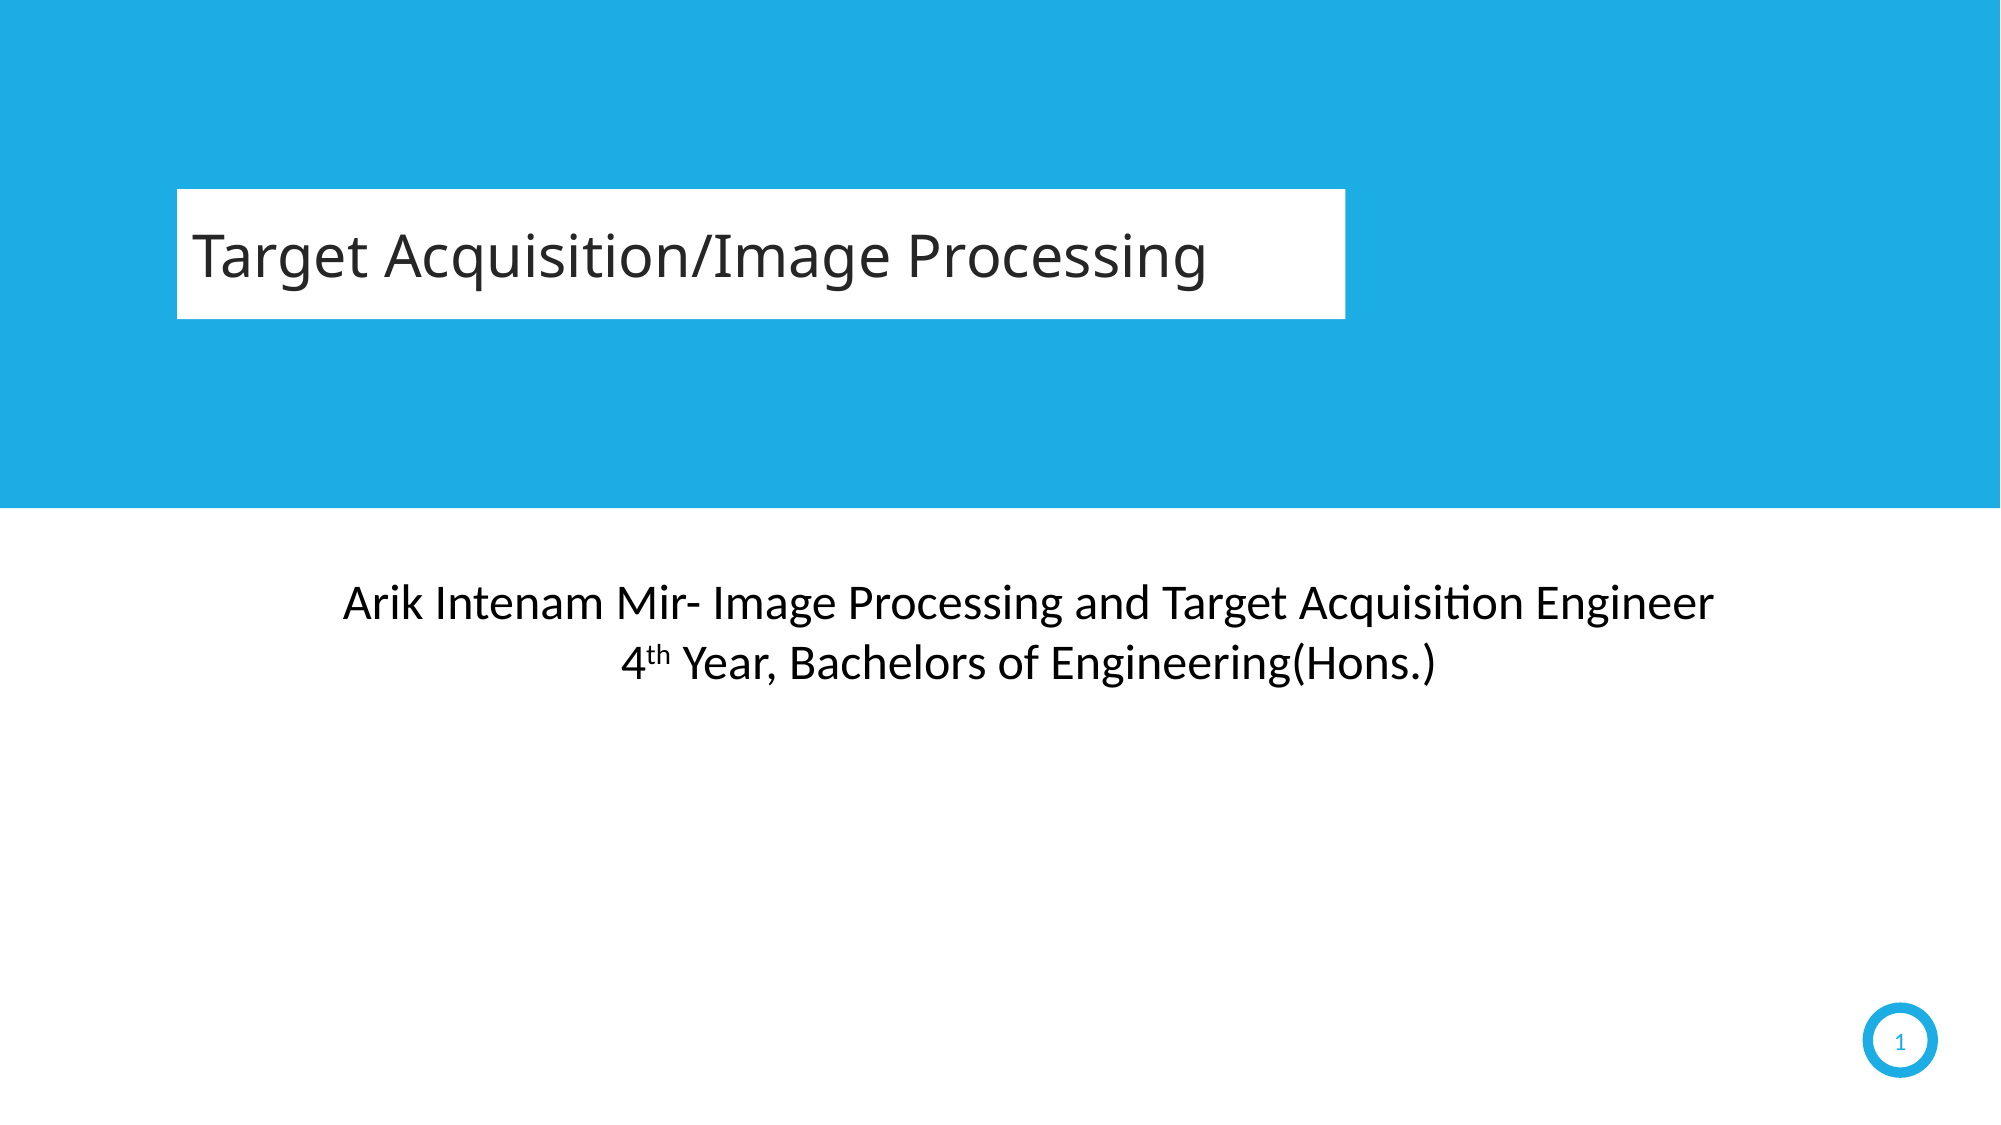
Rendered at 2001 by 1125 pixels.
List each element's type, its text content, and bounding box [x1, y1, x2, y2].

title Target Acquisition/Image Processing [177, 189, 1346, 320]
text_box Arik Intenam Mir- Image Processing and Target Acquisition Engineer 4th Year, Bachelors of Engineering(Hons.) [281, 562, 1777, 758]
slide_number 1 [1862, 1002, 1938, 1078]
